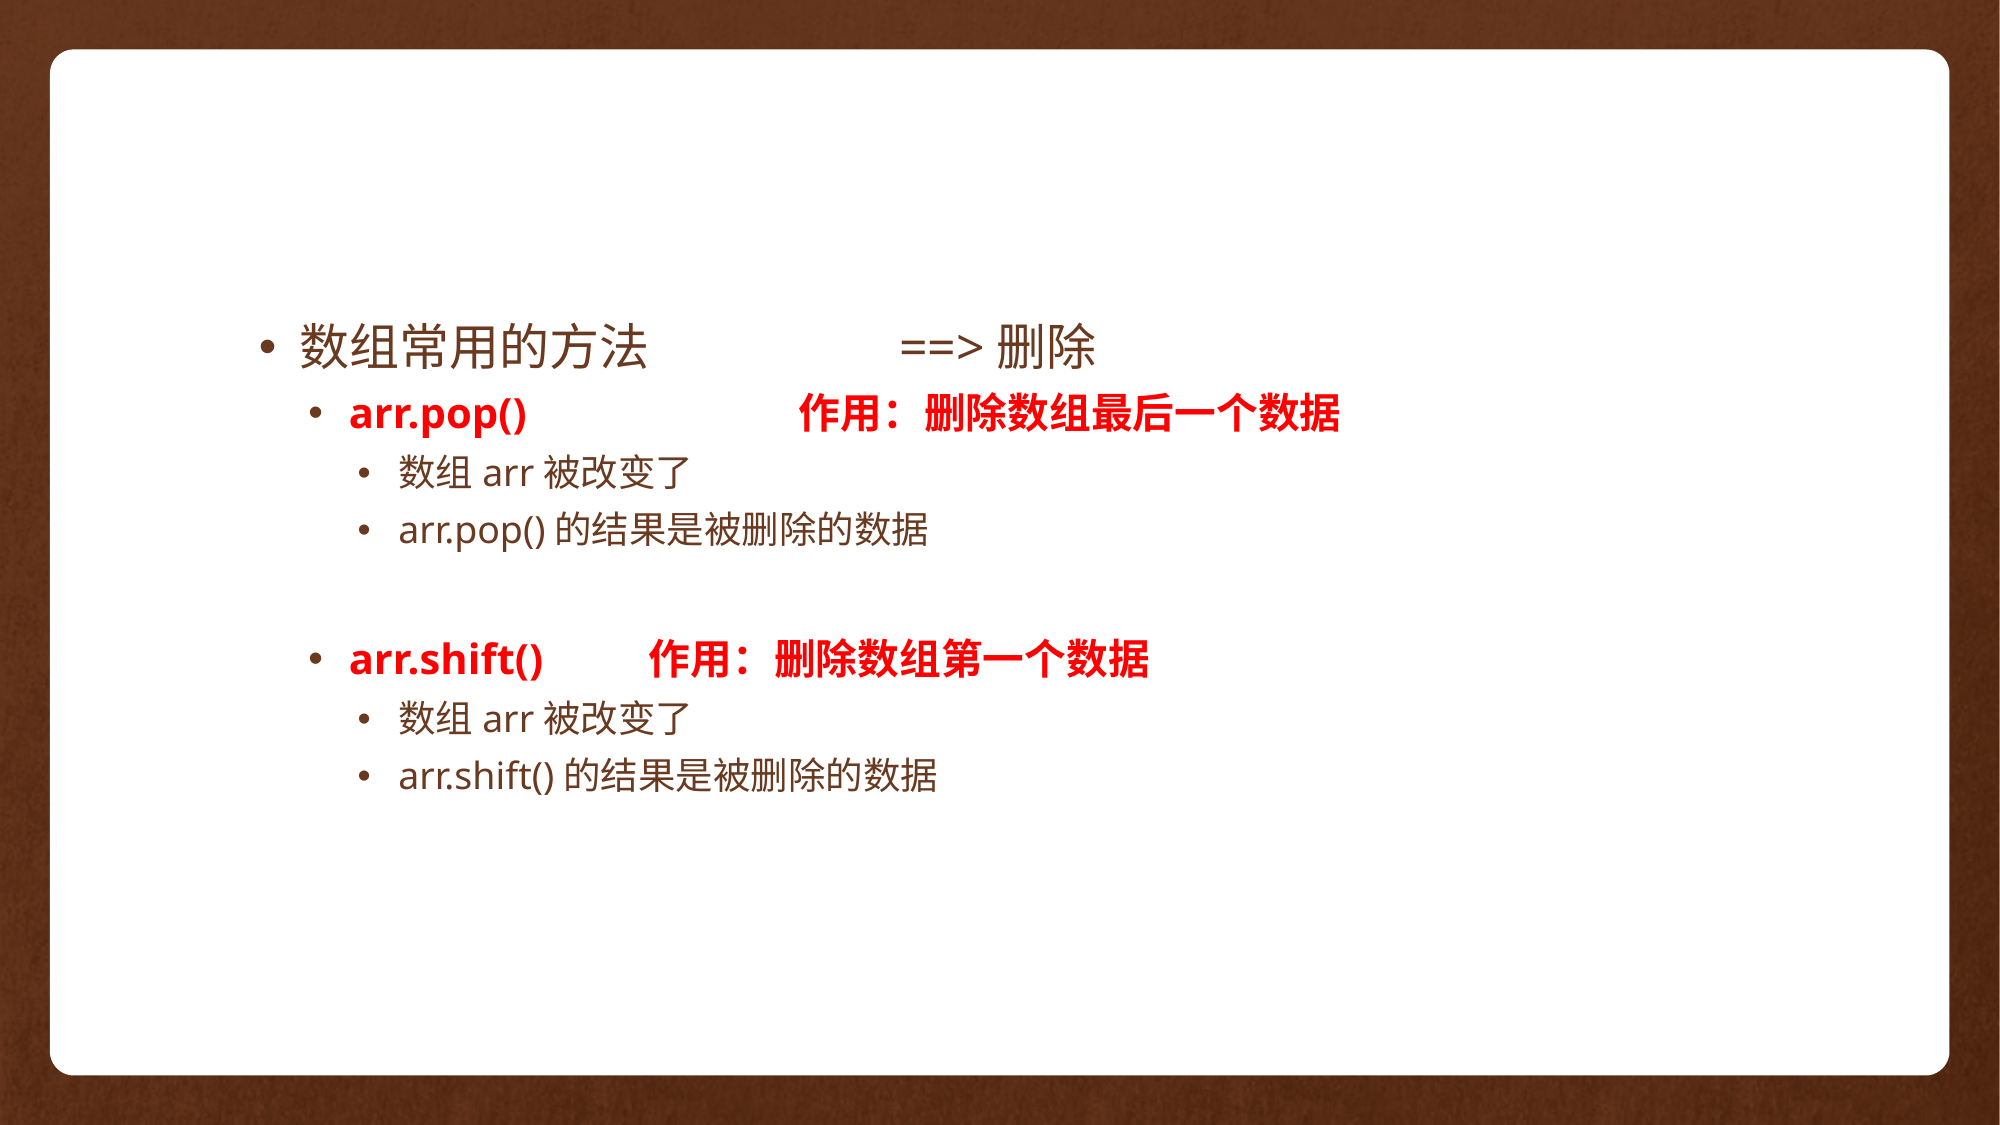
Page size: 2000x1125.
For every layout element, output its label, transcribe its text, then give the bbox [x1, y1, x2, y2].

list 数组常用的方法 ==>删除 arr.pop() 作用：删除数组最后一个数据 数组arr被改变了 arr.pop()的结果是被删除的数据 arr.shift() 作用：删除数组第一个数据 数组arr被改变了 arr.shift()的结果是被删除的数据 [243, 314, 1638, 835]
